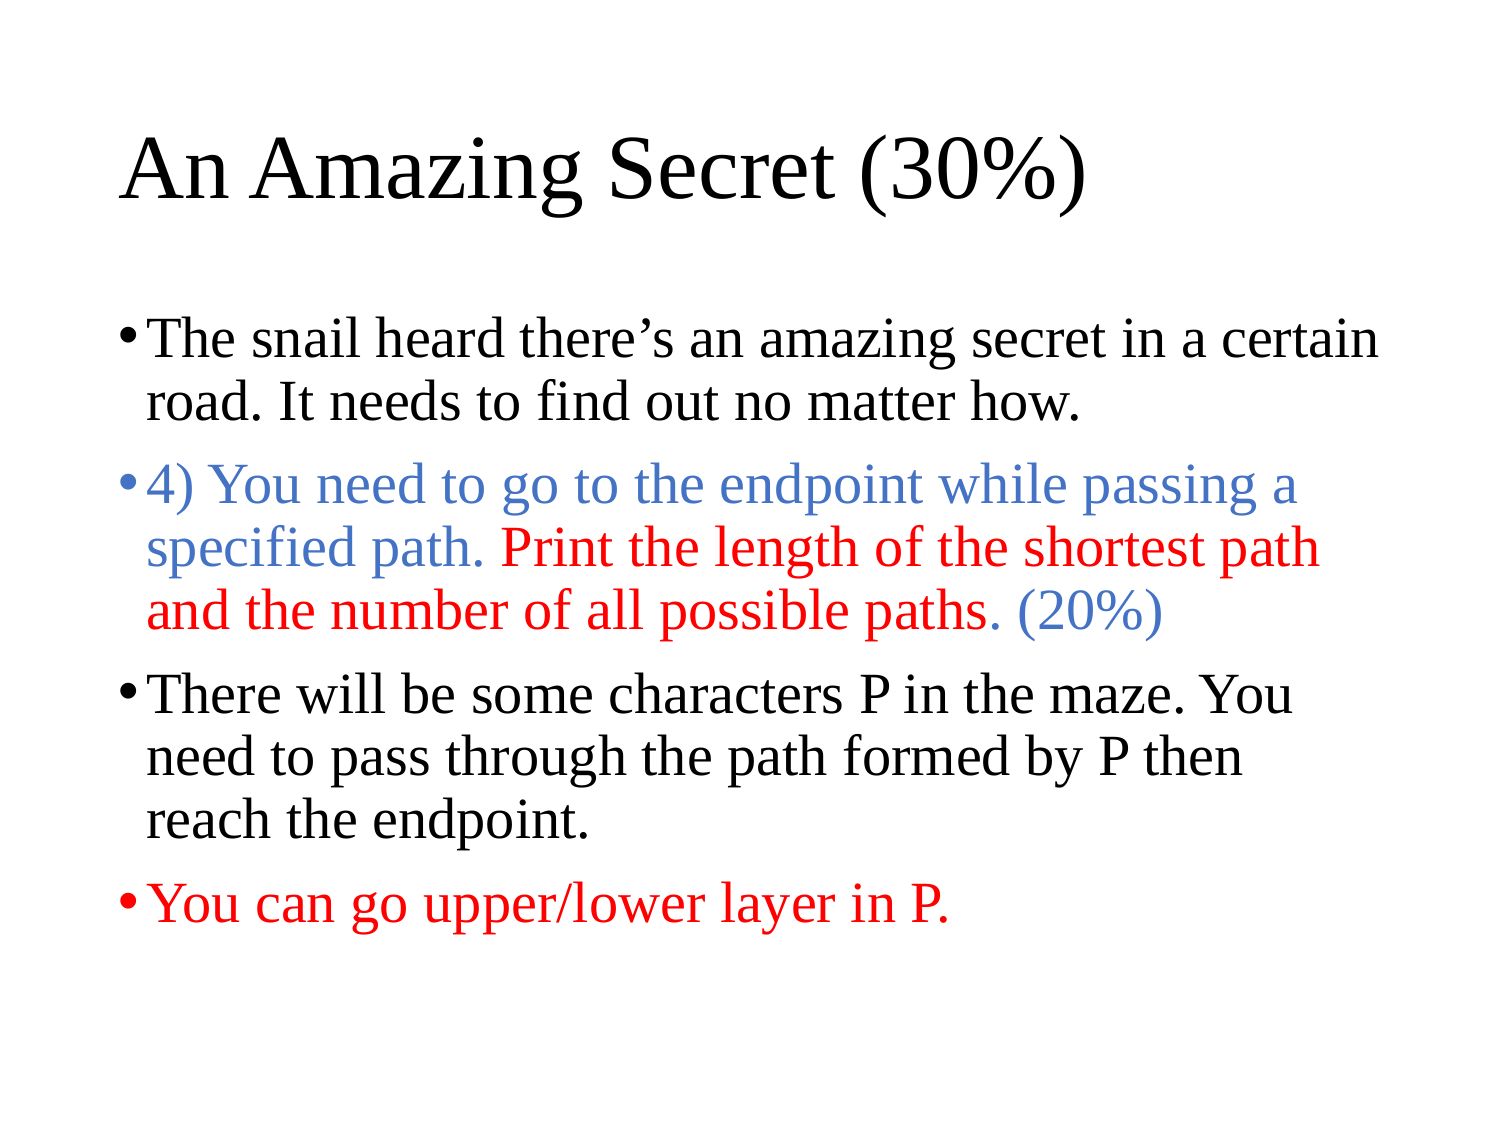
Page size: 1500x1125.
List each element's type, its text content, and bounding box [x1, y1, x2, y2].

title An Amazing Secret (30%) [103, 59, 1397, 278]
list The snail heard there’s an amazing secret in a certain road. It needs to find out no matter how. 4) You need to go to the endpoint while passing a specified path. Print the length of the shortest path and the number of all possible paths. (20%) There will be some characters P in the maze. You need to pass through the path formed by P then reach the endpoint. You can go upper/lower layer in P. [103, 299, 1397, 1014]
